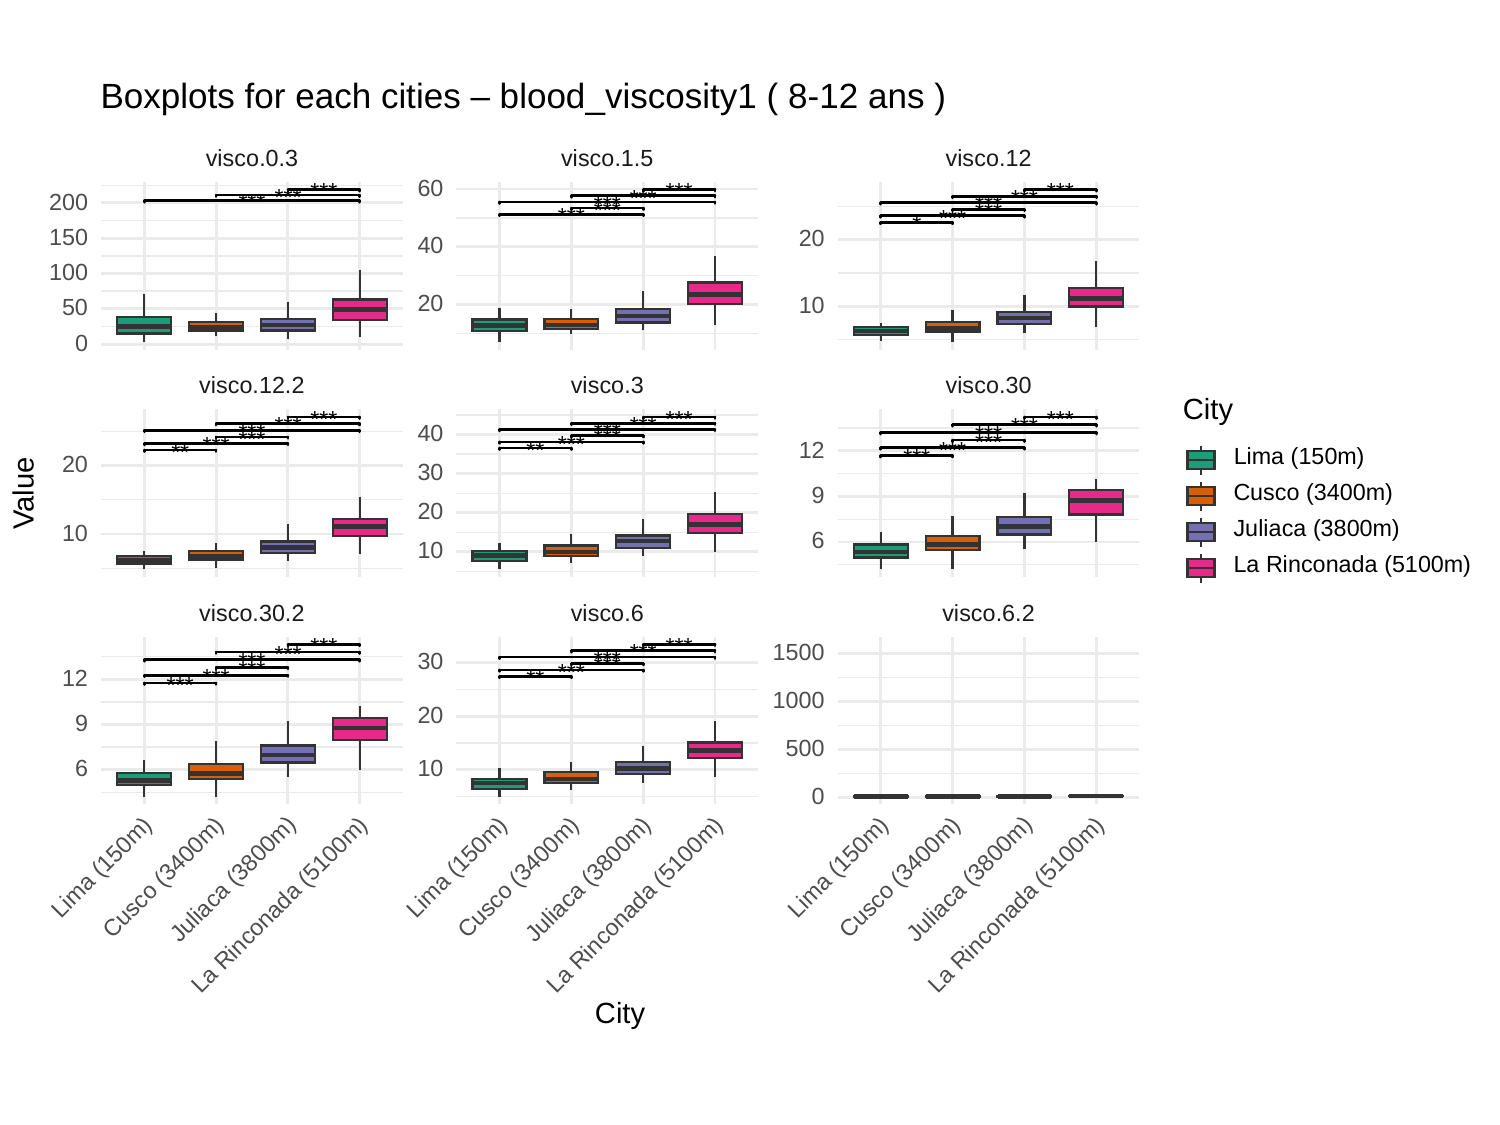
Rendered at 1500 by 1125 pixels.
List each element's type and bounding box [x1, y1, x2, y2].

text_box [0, 74, 1500, 1051]
